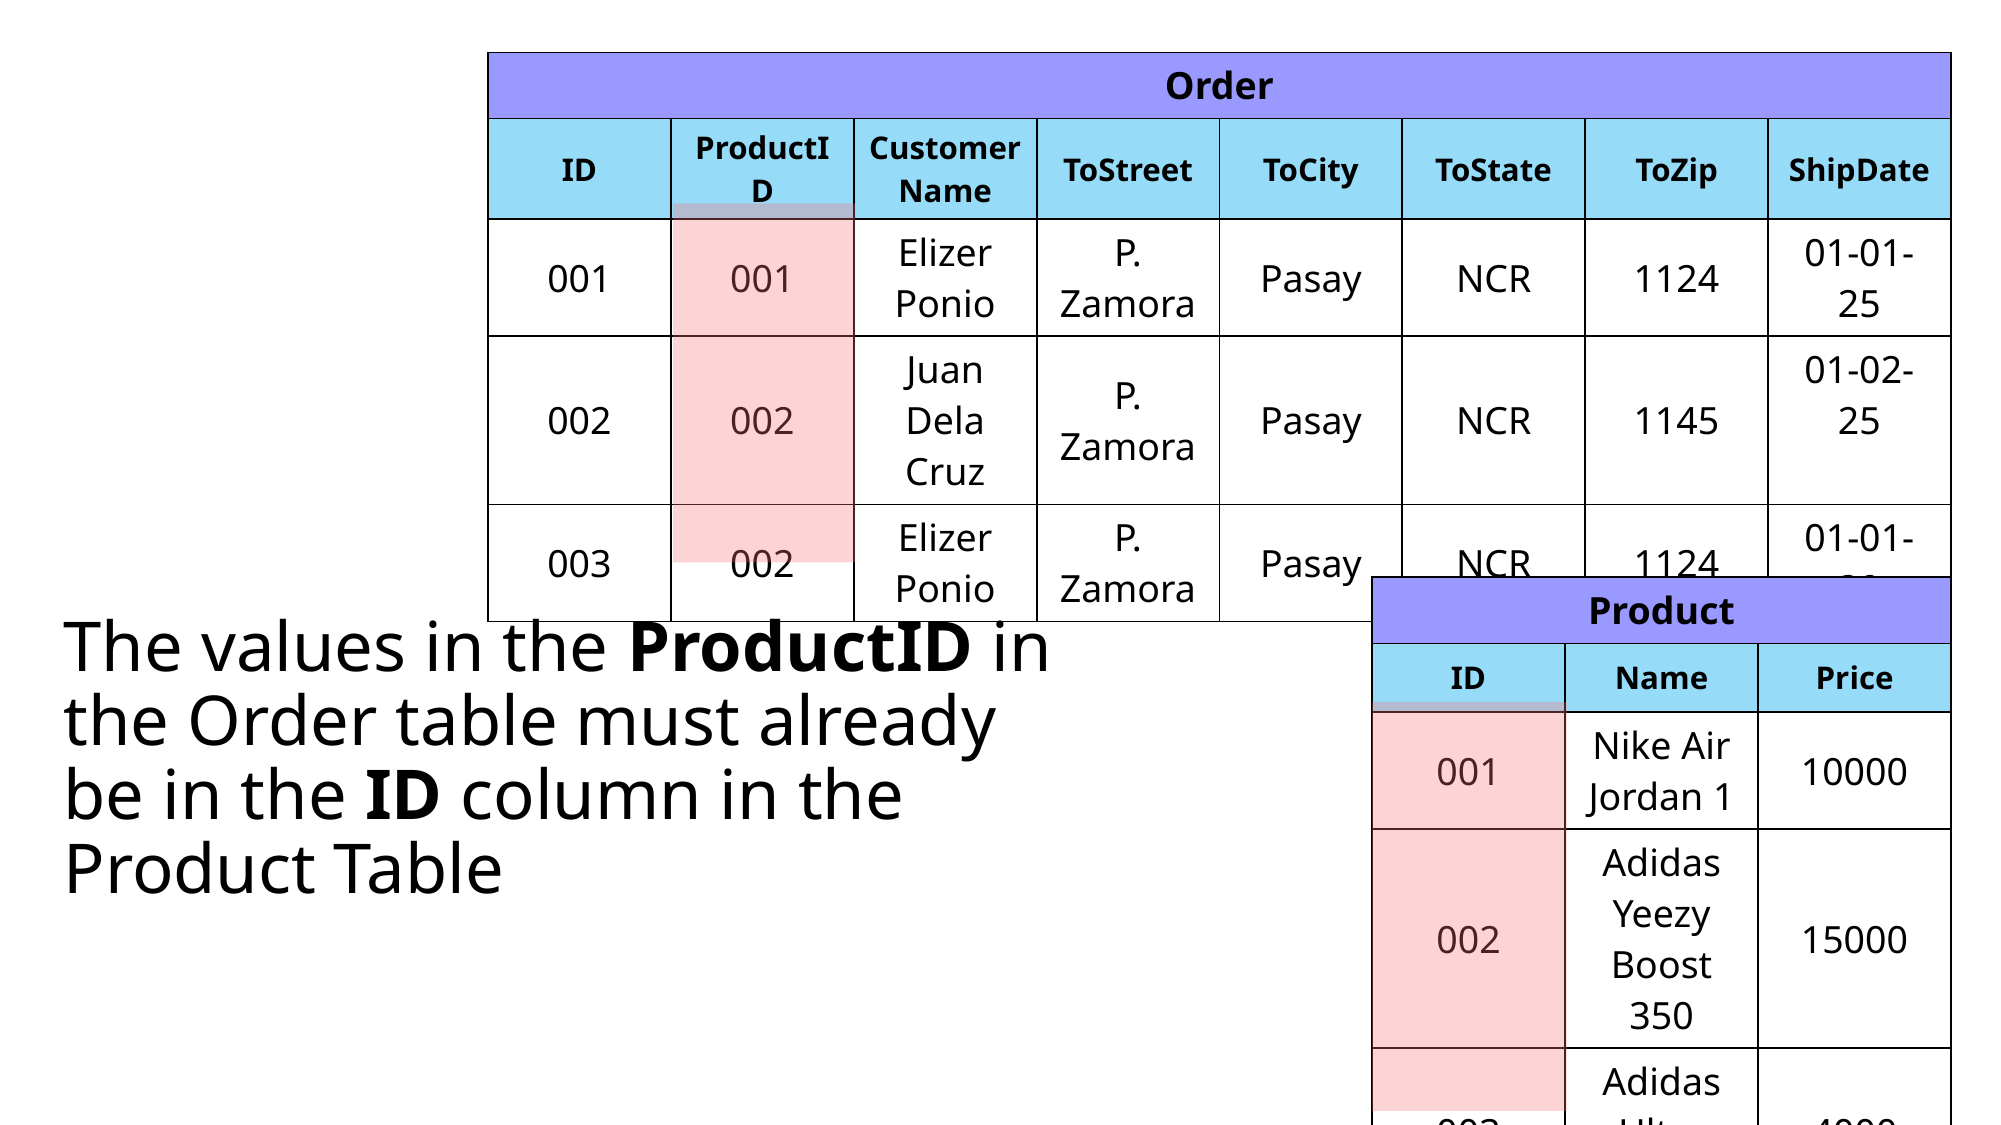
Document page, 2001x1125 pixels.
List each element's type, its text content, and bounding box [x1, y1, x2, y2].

table_cell ShipDate [1769, 119, 1950, 218]
table_cell Juan Dela Cruz [856, 337, 1036, 504]
table_cell 01-02-25 [1769, 337, 1950, 504]
table_cell P. Zamora [1038, 220, 1219, 335]
table_cell Adidas Yeezy Boost 350 [1568, 830, 1757, 1047]
table_cell 003 [1373, 1112, 1564, 1125]
table_cell 4000 [1759, 1049, 1950, 1125]
table_cell 10000 [1759, 713, 1950, 828]
table_cell 001 [489, 220, 670, 335]
table_cell NCR [1403, 505, 1584, 576]
table_cell 15000 [1759, 830, 1950, 1047]
table_cell 002 [672, 564, 853, 621]
text_box [1371, 701, 1568, 1112]
table_cell P. Zamora [1038, 505, 1219, 621]
table_cell Elizer Ponio [855, 505, 1036, 621]
table_cell Adidas Ultra Boost [1566, 1049, 1757, 1125]
table_cell 1145 [1586, 337, 1767, 504]
table_cell 1124 [1586, 505, 1767, 576]
table_cell ID [1373, 644, 1564, 701]
table_cell 01-01-30 [1769, 505, 1950, 576]
table_cell ToState [1403, 119, 1584, 218]
table_cell 003 [489, 505, 670, 621]
table_cell P. Zamora [1038, 337, 1219, 504]
table_cell NCR [1403, 220, 1584, 335]
table_cell Elizer Ponio [856, 220, 1036, 335]
table_cell Name [1566, 644, 1757, 711]
table_cell Pasay [1220, 337, 1401, 504]
table_cell ID [489, 119, 670, 218]
table_cell NCR [1403, 337, 1584, 504]
text_box [671, 202, 856, 564]
table_cell ToCity [1220, 119, 1401, 218]
table_cell Pasay [1220, 220, 1401, 335]
table_cell ToStreet [1038, 119, 1219, 218]
table_cell 002 [489, 337, 670, 504]
table_cell ProductID [672, 119, 853, 202]
table_cell 1124 [1586, 220, 1767, 335]
table_cell Price [1759, 644, 1950, 711]
table_cell 01-01-25 [1769, 220, 1950, 335]
table_cell CustomerName [855, 119, 1036, 218]
table_cell Pasay [1220, 505, 1401, 621]
text_box The values in the ProductID in the Order table must already be in the ID column in the Product Table [48, 604, 1098, 922]
table_header Product [1373, 578, 1950, 643]
table_cell Nike Air Jordan 1 [1568, 713, 1757, 828]
table_cell ToZip [1586, 119, 1767, 218]
table_header Order [489, 53, 1950, 118]
